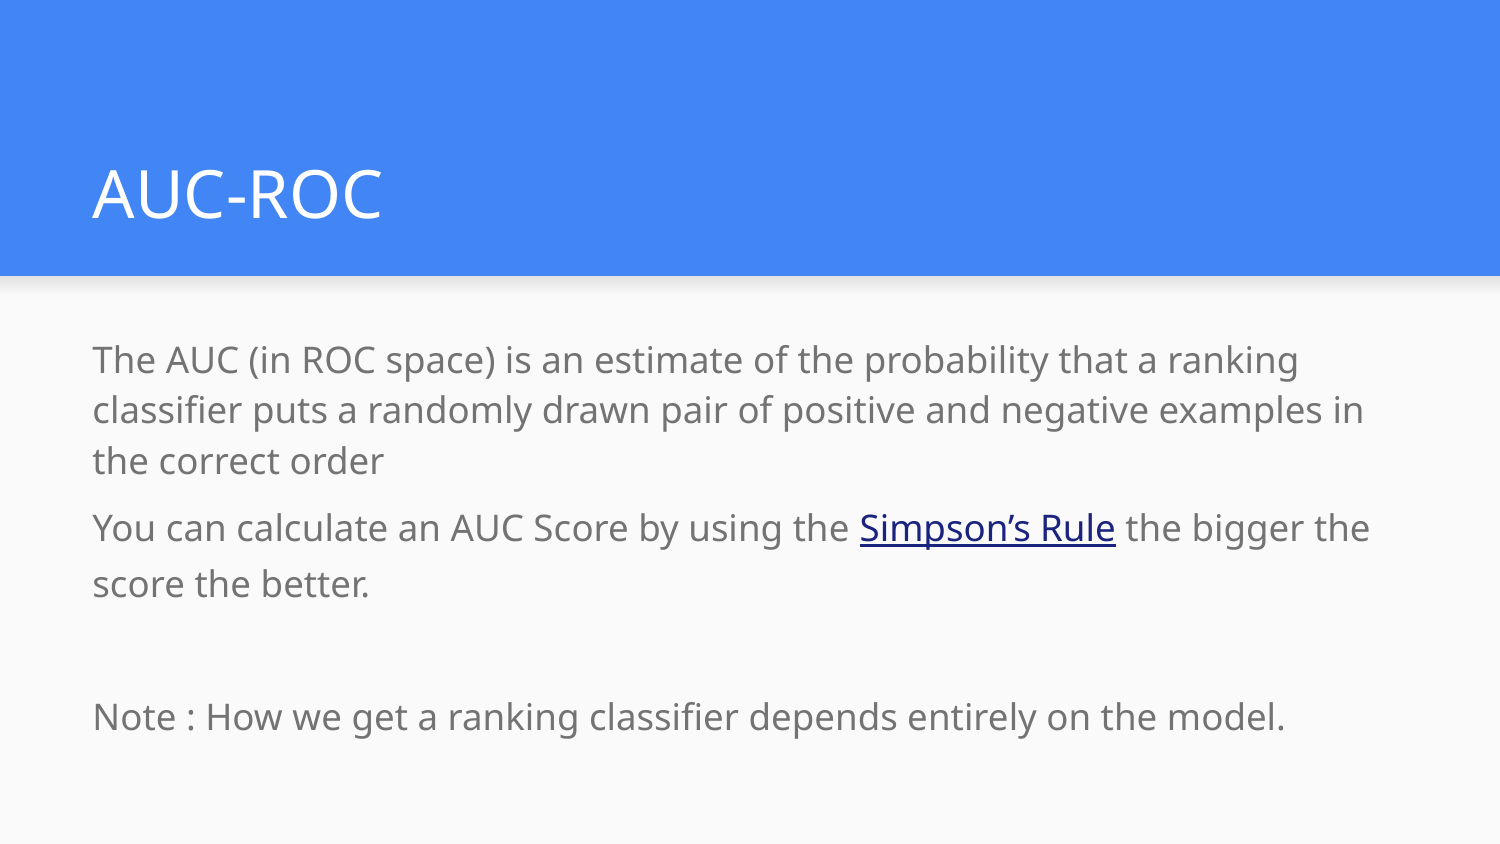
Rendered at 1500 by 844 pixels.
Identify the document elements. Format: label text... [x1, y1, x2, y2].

list The AUC (in ROC space) is an estimate of the probability that a ranking classifier puts a randomly drawn pair of positive and negative examples in the correct order You can calculate an AUC Score by using the Simpson’s Rule the bigger the score the better. Note : How we get a ranking classifier depends entirely on the model. [77, 314, 1427, 760]
title AUC-ROC [77, 121, 1427, 248]
